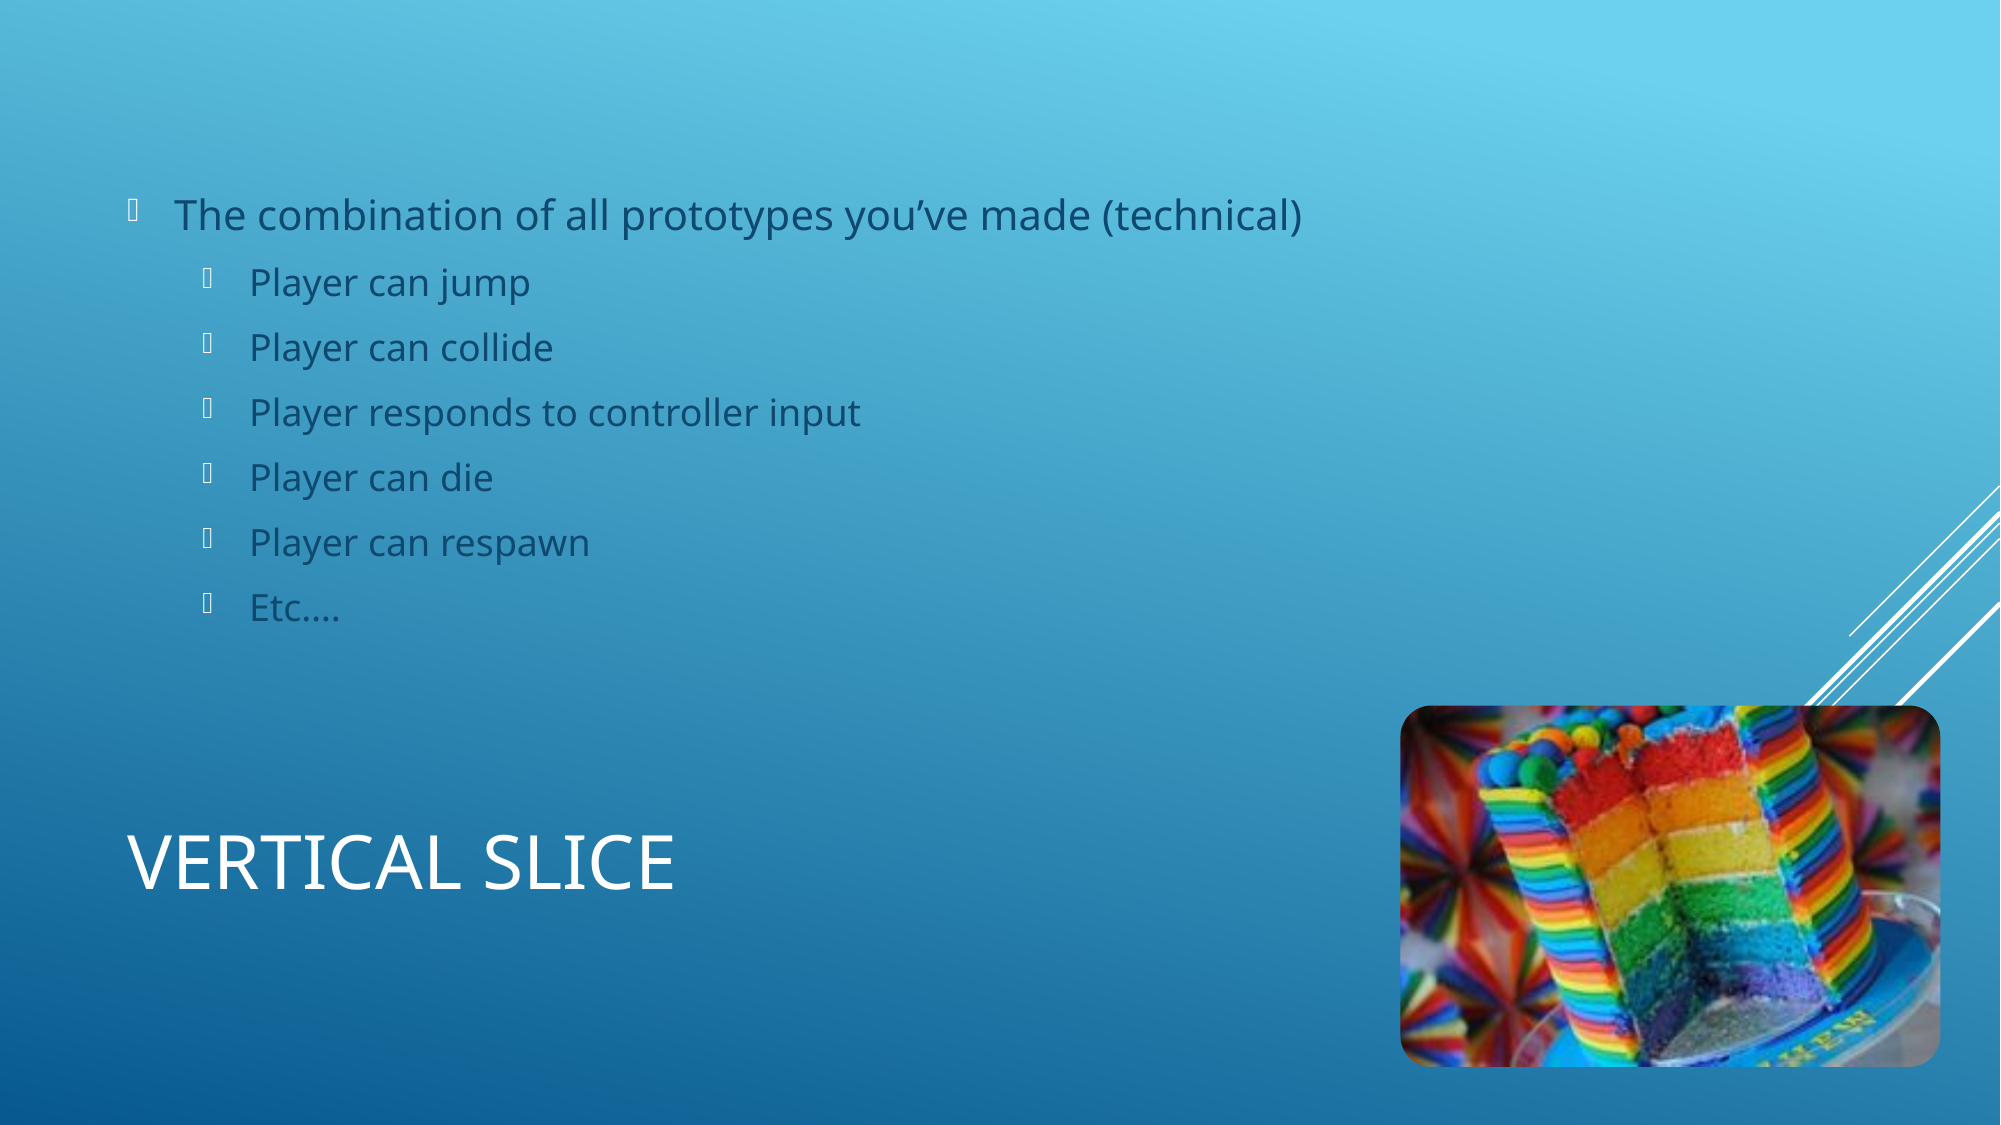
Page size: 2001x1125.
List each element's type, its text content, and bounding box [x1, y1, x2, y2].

picture [1400, 705, 1941, 1068]
list The combination of all prototypes you’ve made (technical) Player can jump Player can collide Player responds to controller input Player can die Player can respawn Etc…. [112, 112, 1513, 706]
title Vertical slice [112, 736, 1400, 984]
